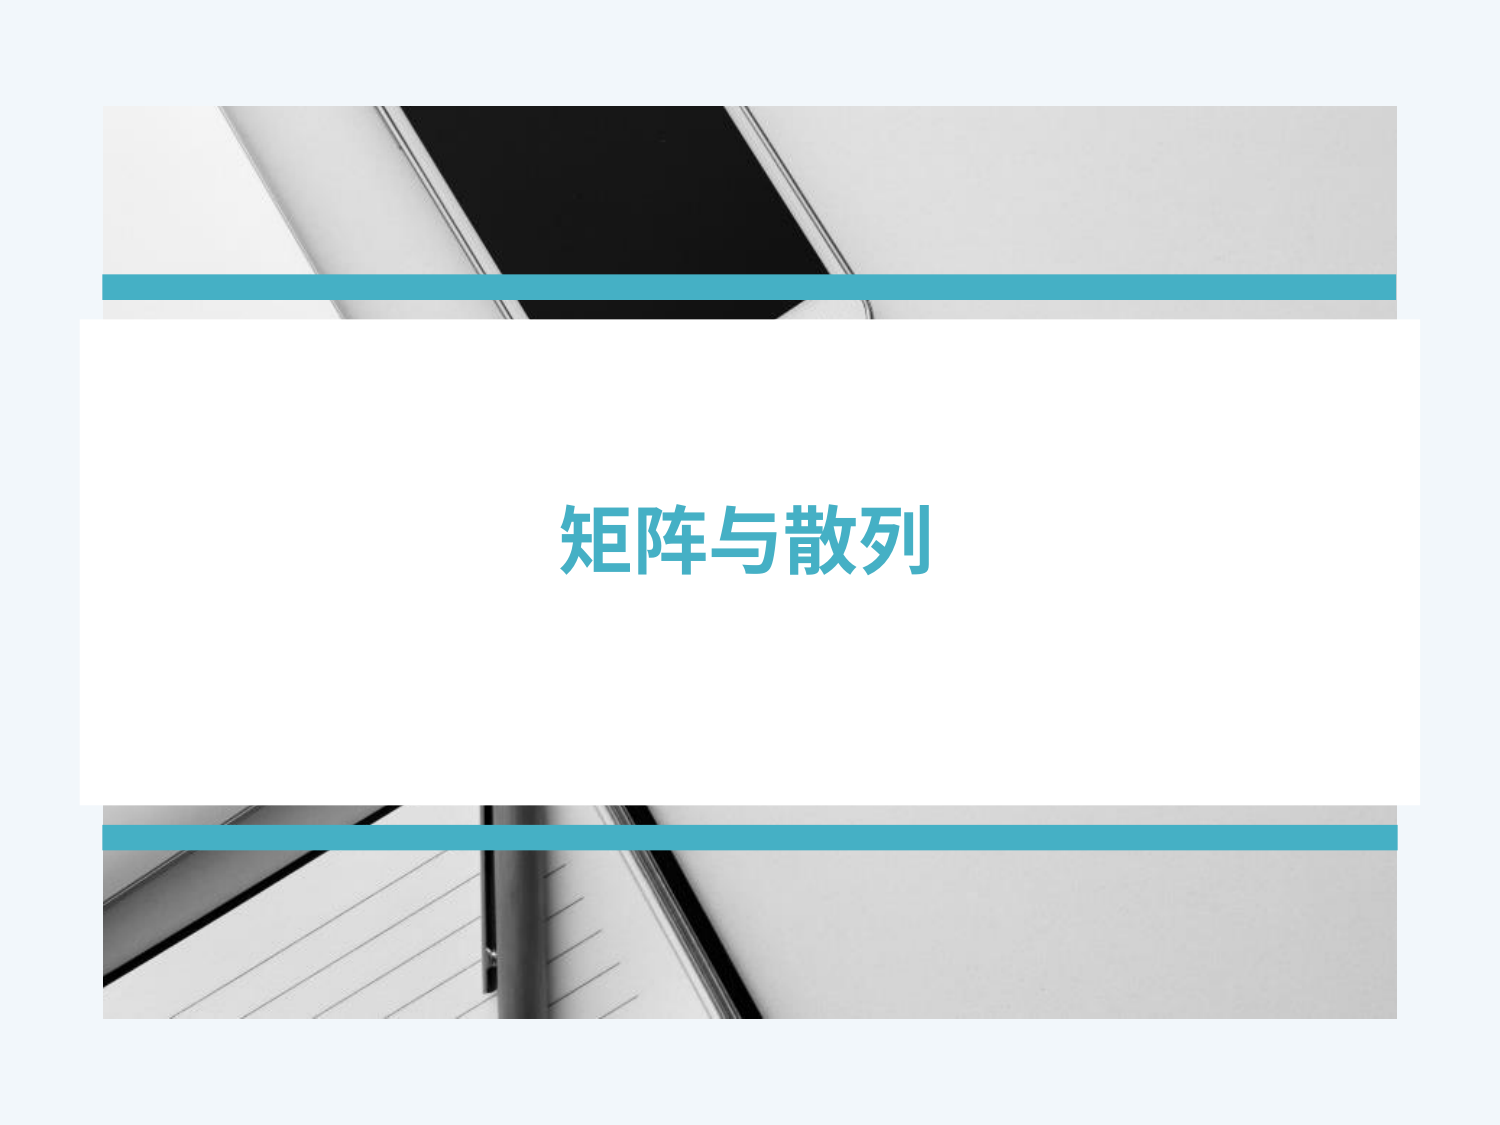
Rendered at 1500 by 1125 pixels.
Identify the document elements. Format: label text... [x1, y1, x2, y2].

picture [103, 106, 1397, 274]
picture [103, 806, 1397, 824]
title 矩阵与散列 [543, 375, 1397, 593]
picture [103, 851, 1397, 1019]
picture [103, 300, 1397, 319]
